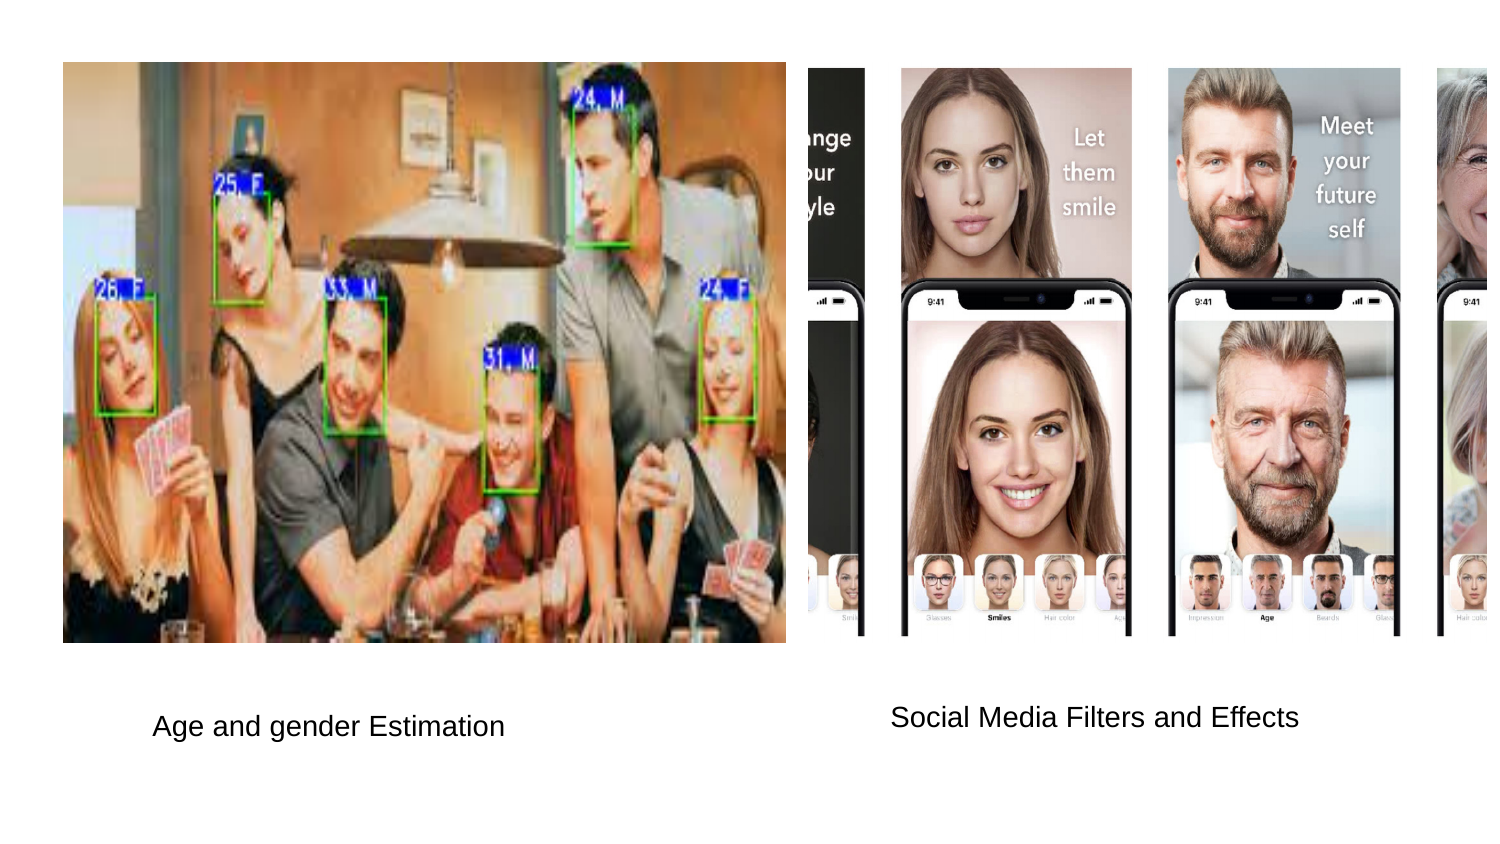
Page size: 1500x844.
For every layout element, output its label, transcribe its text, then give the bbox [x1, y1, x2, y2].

picture [808, 62, 1488, 643]
picture [62, 62, 786, 643]
text_box Age and gender Estimation [137, 699, 655, 750]
text_box Social Media Filters and Effects [875, 691, 1346, 741]
